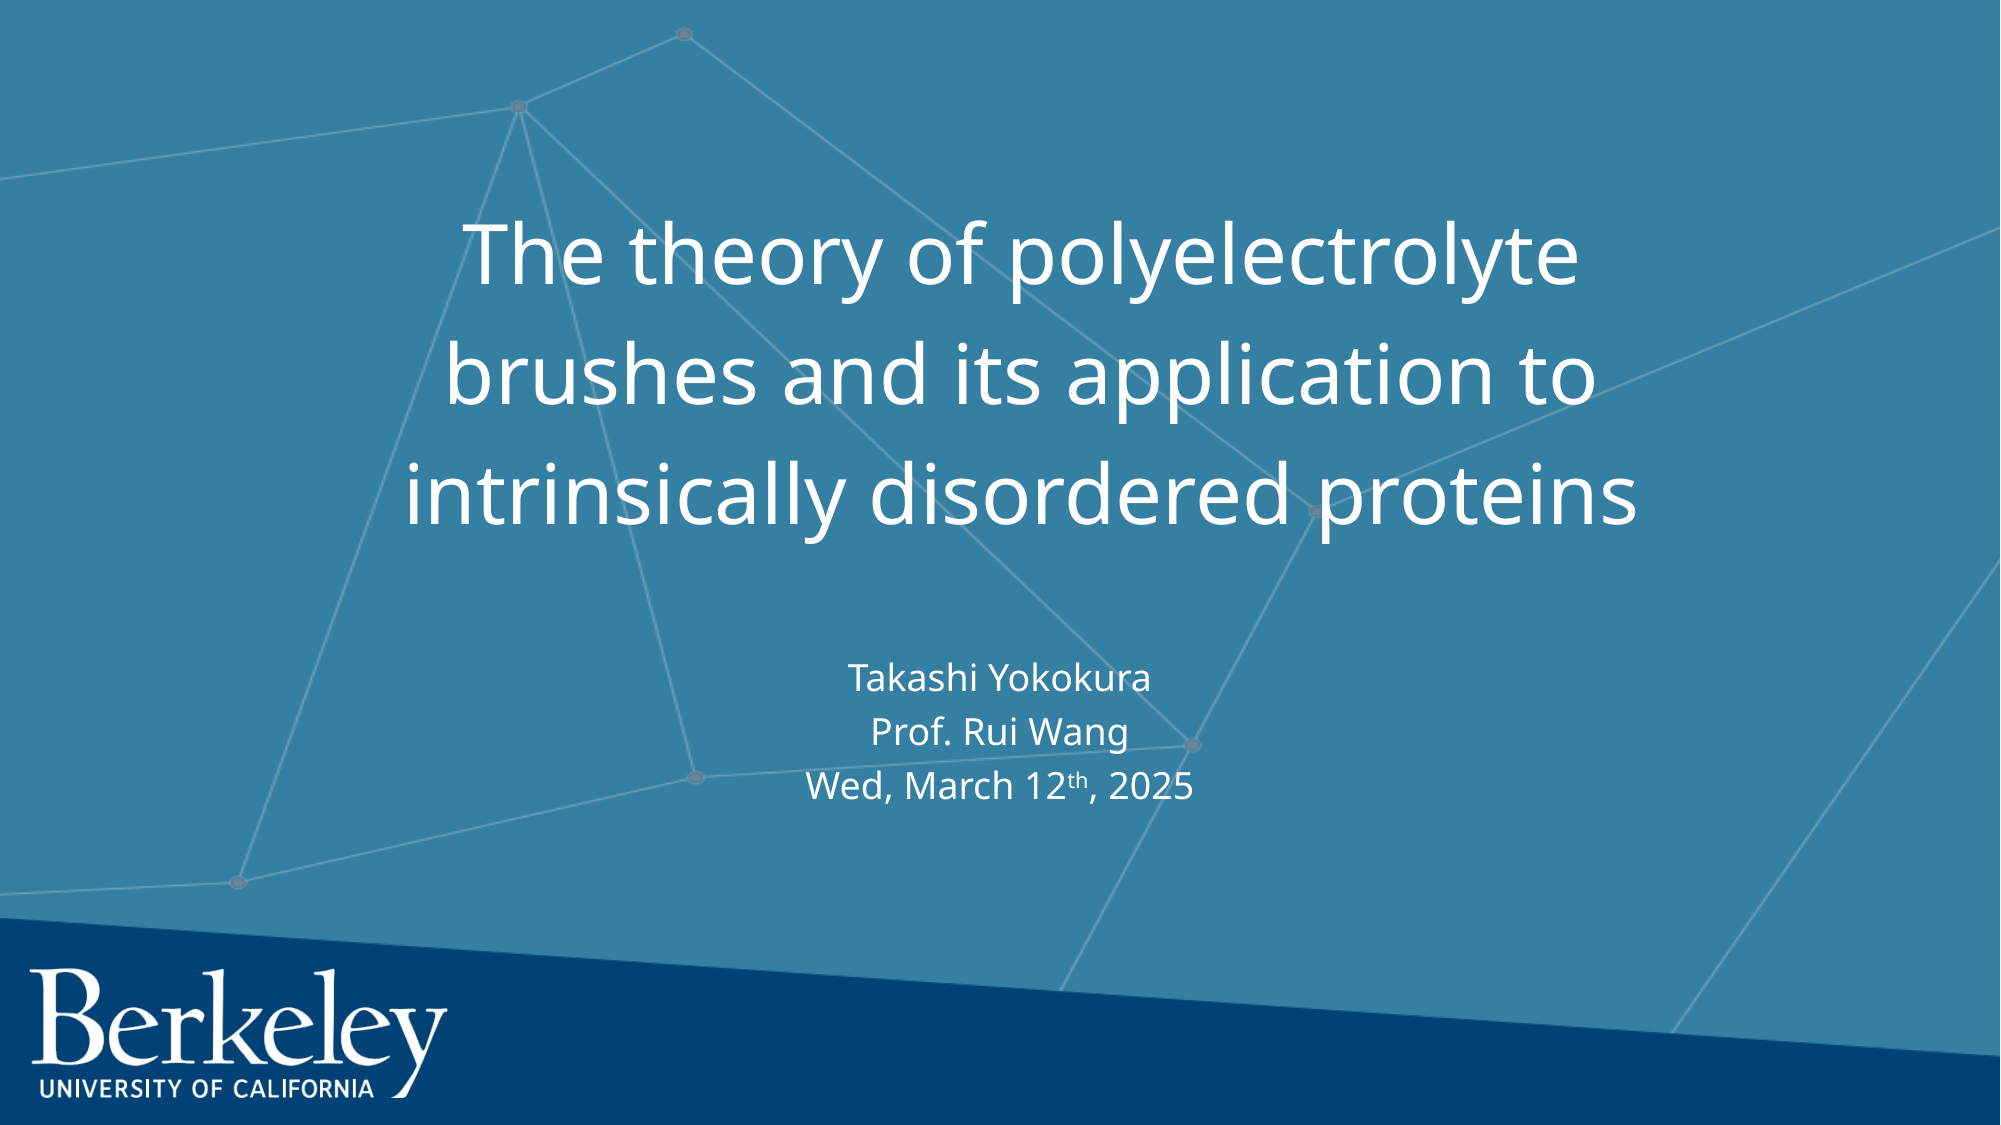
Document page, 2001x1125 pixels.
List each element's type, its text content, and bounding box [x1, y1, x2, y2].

subtitle Takashi Yokokura Prof. Rui Wang Wed, March 12th, 2025 [249, 637, 1750, 829]
title The theory of polyelectrolyte brushes and its application to intrinsically disordered proteins [333, 149, 1712, 542]
